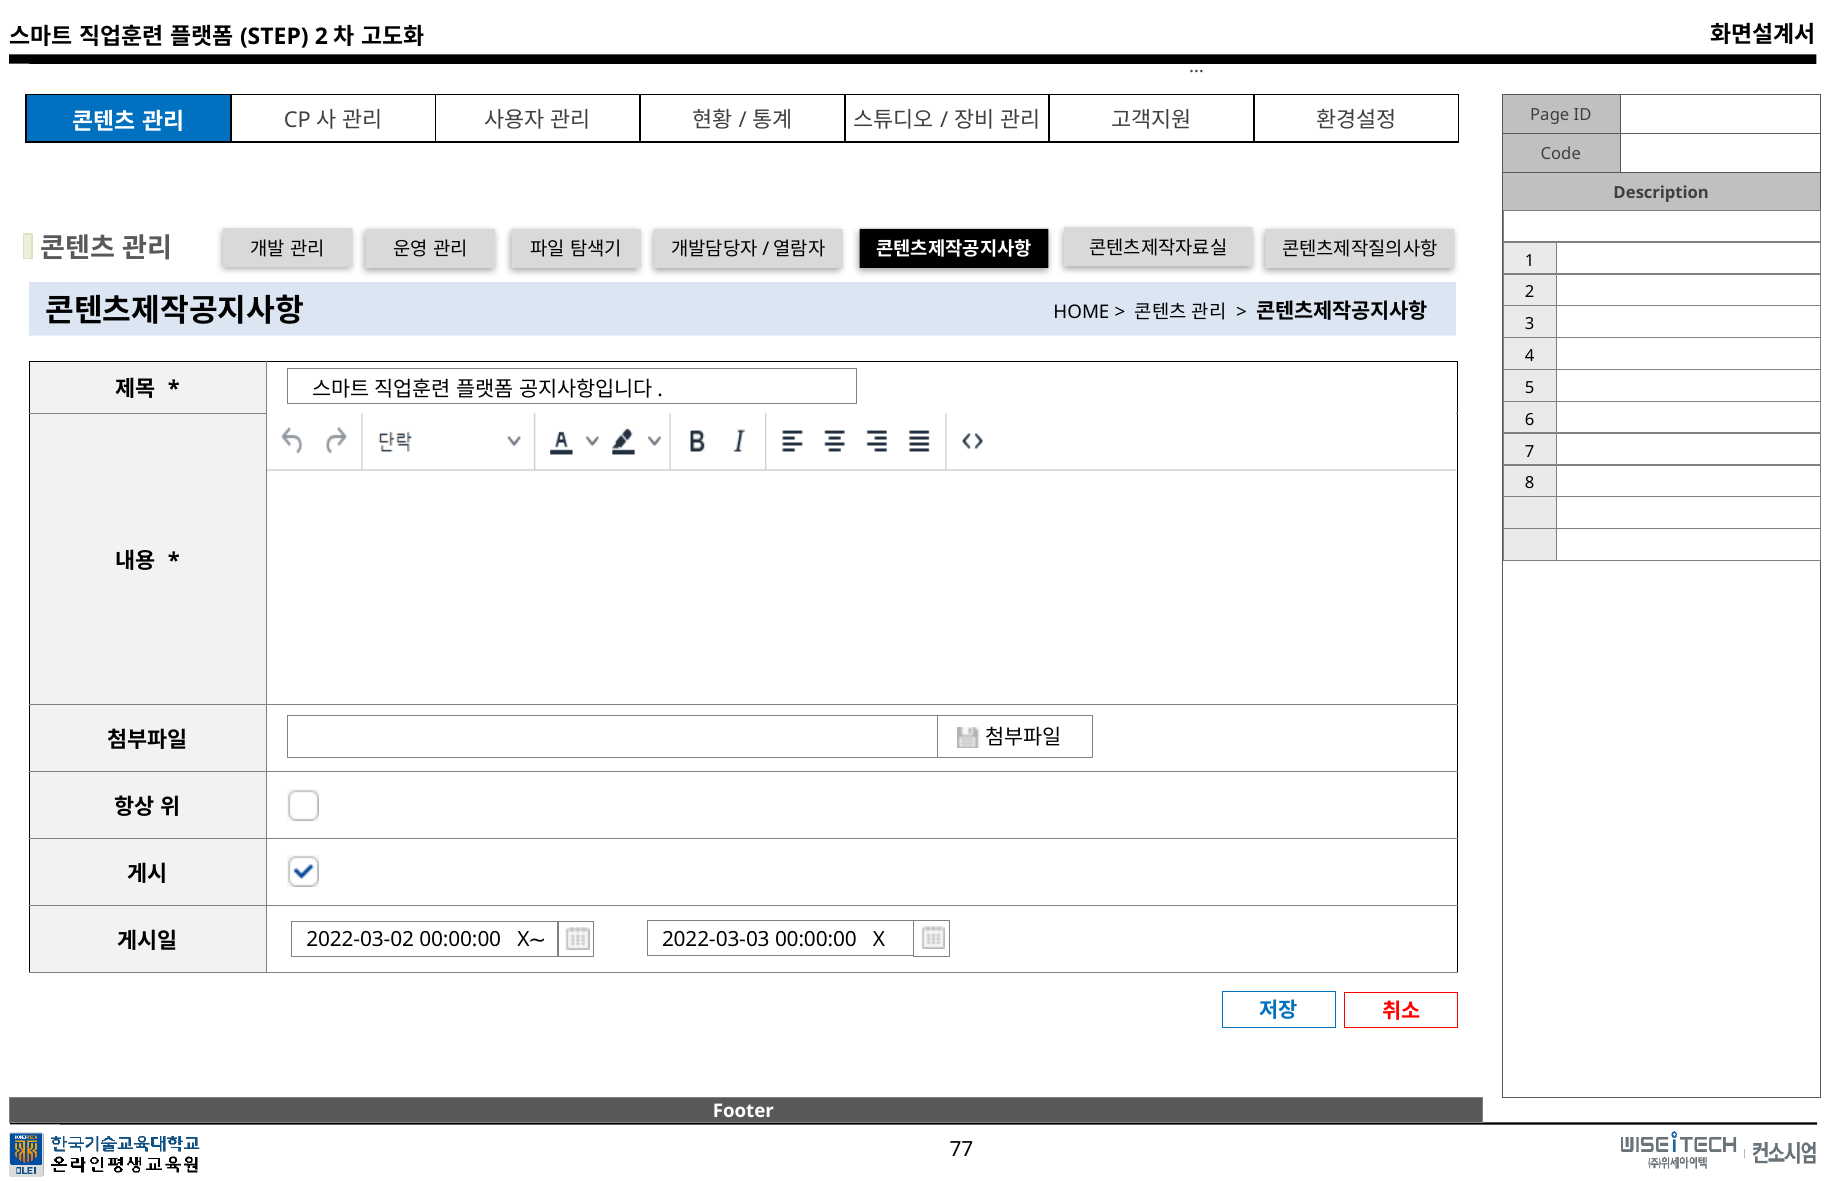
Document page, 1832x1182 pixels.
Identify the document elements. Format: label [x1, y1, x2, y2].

table_cell [1504, 466, 1556, 496]
table_cell [1557, 434, 1820, 464]
picture [920, 926, 945, 949]
text_box [1220, 990, 1337, 1029]
picture [957, 727, 980, 749]
picture [1612, 1125, 1821, 1178]
table_cell [1504, 434, 1556, 464]
text_box [7, 1095, 1484, 1124]
table_cell [30, 839, 266, 905]
table_cell [30, 414, 266, 704]
table_cell [30, 705, 266, 771]
picture [286, 855, 319, 887]
table_cell [1557, 243, 1820, 273]
table_cell [1504, 497, 1556, 528]
table_header [30, 362, 266, 413]
table_cell [267, 772, 1457, 838]
table_header [1504, 211, 1820, 241]
text_box [859, 228, 1049, 268]
picture [286, 789, 319, 821]
table_cell [1504, 306, 1556, 337]
picture [267, 413, 1456, 477]
text_box [290, 919, 595, 959]
text_box [21, 222, 353, 272]
text_box [365, 228, 496, 268]
picture [0, 1126, 214, 1180]
table_cell [1504, 370, 1556, 401]
table_cell [267, 906, 1457, 972]
text_box [1063, 227, 1253, 267]
table_cell [30, 772, 266, 838]
text_box [29, 282, 1456, 336]
table_cell [1557, 402, 1820, 432]
text_box [645, 918, 951, 958]
table_cell [1557, 497, 1820, 528]
text_box [1265, 228, 1455, 268]
table_cell [1504, 529, 1556, 560]
table_cell [1557, 466, 1820, 496]
text_box [653, 228, 843, 268]
table_header [267, 362, 1457, 413]
text_box [511, 228, 642, 268]
table_cell [267, 705, 1457, 771]
table_cell [267, 414, 1457, 704]
text_box [286, 366, 1203, 408]
table_cell [1504, 243, 1556, 273]
text_box [1174, 46, 1219, 85]
picture [565, 926, 590, 950]
text_box [286, 714, 1095, 759]
table_cell [1557, 370, 1820, 401]
table_cell [1557, 306, 1820, 337]
table_cell [267, 839, 1457, 905]
table_cell [1504, 338, 1556, 369]
table_cell [1557, 275, 1820, 305]
text_box [1342, 990, 1460, 1030]
table_cell [30, 906, 266, 972]
table_cell [1504, 275, 1556, 305]
table_cell [1557, 529, 1820, 560]
table_cell [1557, 338, 1820, 369]
table_cell [1504, 402, 1556, 432]
